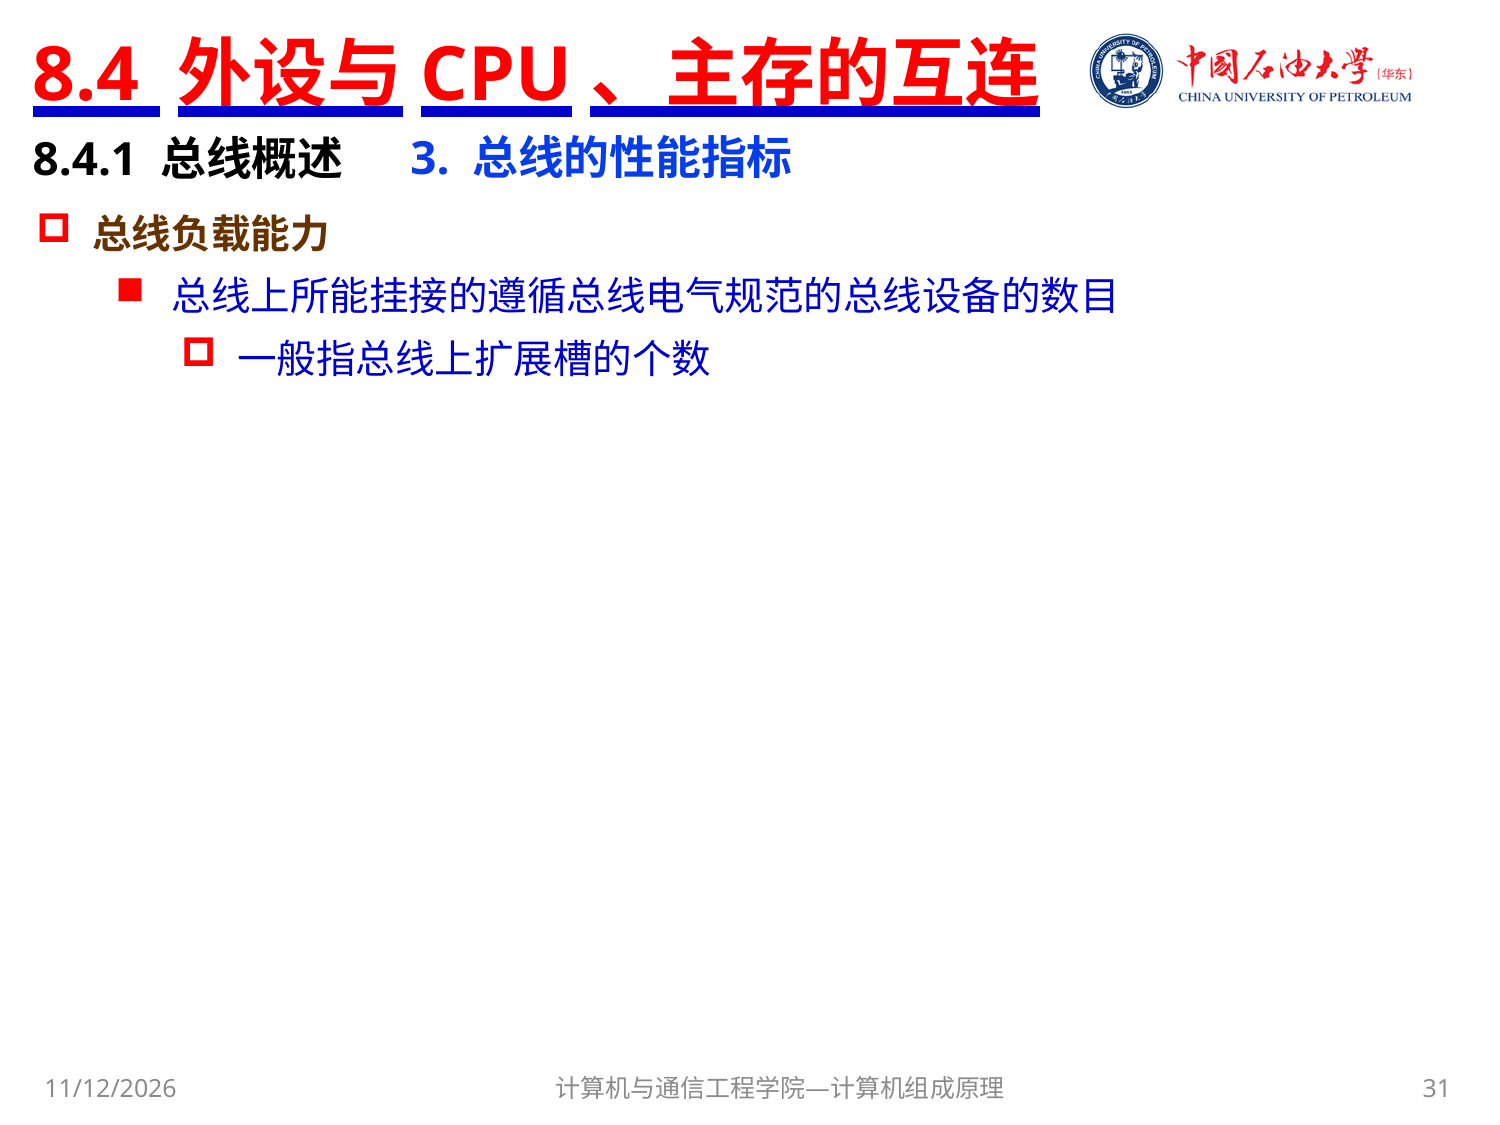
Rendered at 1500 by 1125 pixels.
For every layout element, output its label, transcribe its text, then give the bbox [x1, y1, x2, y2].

text_box 总线负载能力 总线上所能挂接的遵循总线电气规范的总线设备的数目 一般指总线上扩展槽的个数 [21, 199, 1459, 1035]
footer 计算机与通信工程学院—计算机组成原理 [501, 1057, 1059, 1118]
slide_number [29, 1059, 380, 1119]
text_box 3. 总线的性能指标 [395, 121, 1495, 191]
slide_number 31 [1116, 1059, 1467, 1119]
list 8.4.1 总线概述 [17, 121, 1471, 1057]
title 8.4 外设与CPU、主存的互连 [17, 7, 1471, 121]
